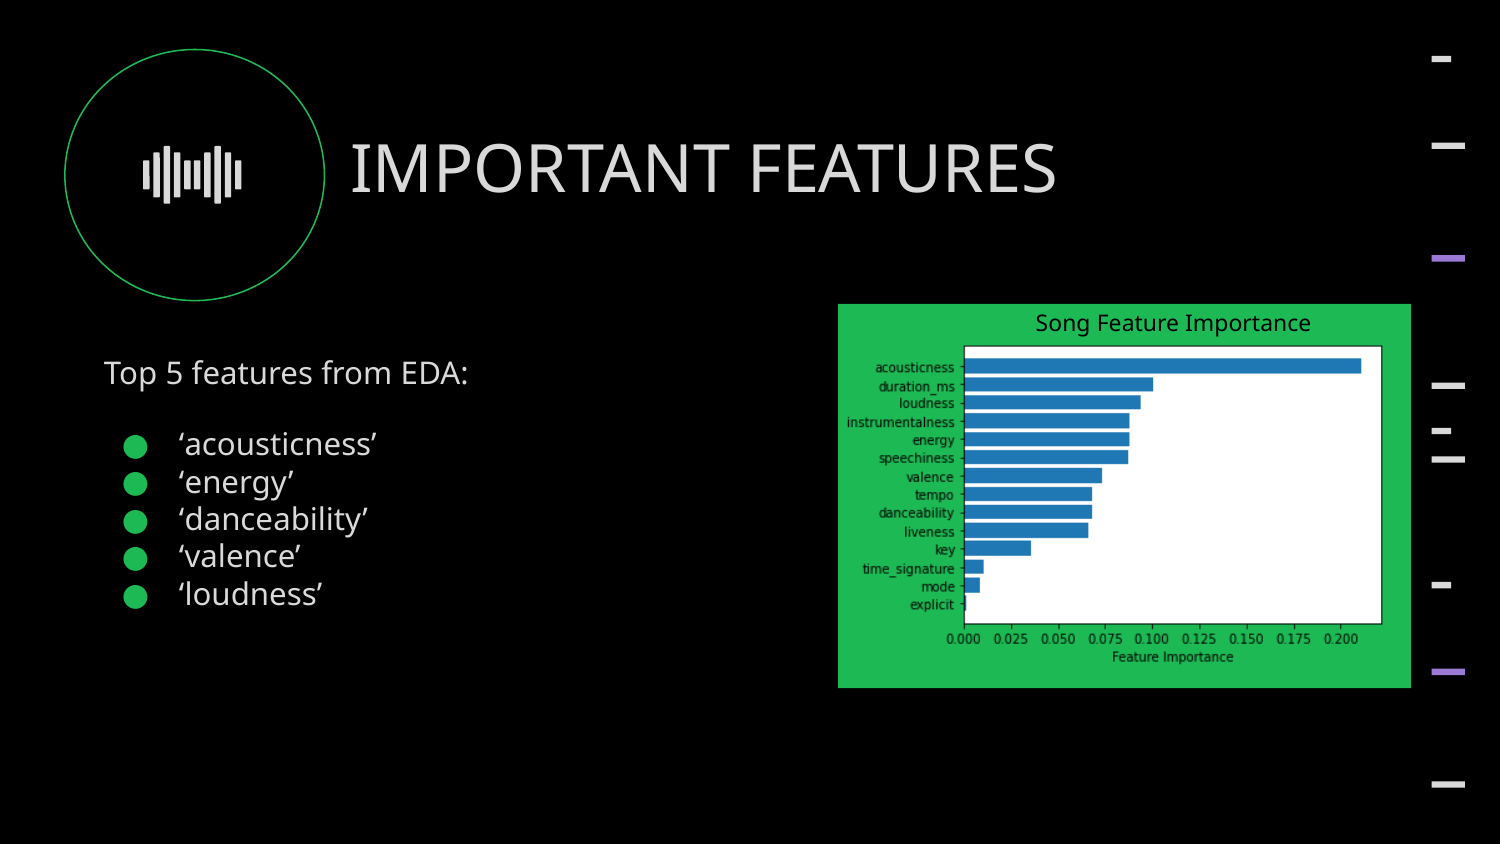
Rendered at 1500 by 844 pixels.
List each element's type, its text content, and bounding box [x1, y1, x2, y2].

text_box [64, 49, 325, 301]
picture [837, 338, 1391, 672]
text_box Song Feature Importance [957, 293, 1390, 338]
text_box [838, 303, 1411, 689]
subtitle Top 5 features from EDA: ‘acousticness’ ‘energy’ ‘danceability’ ‘valence’ ‘loudness’ [89, 338, 778, 764]
title IMPORTANT FEATURES [335, 110, 1143, 205]
